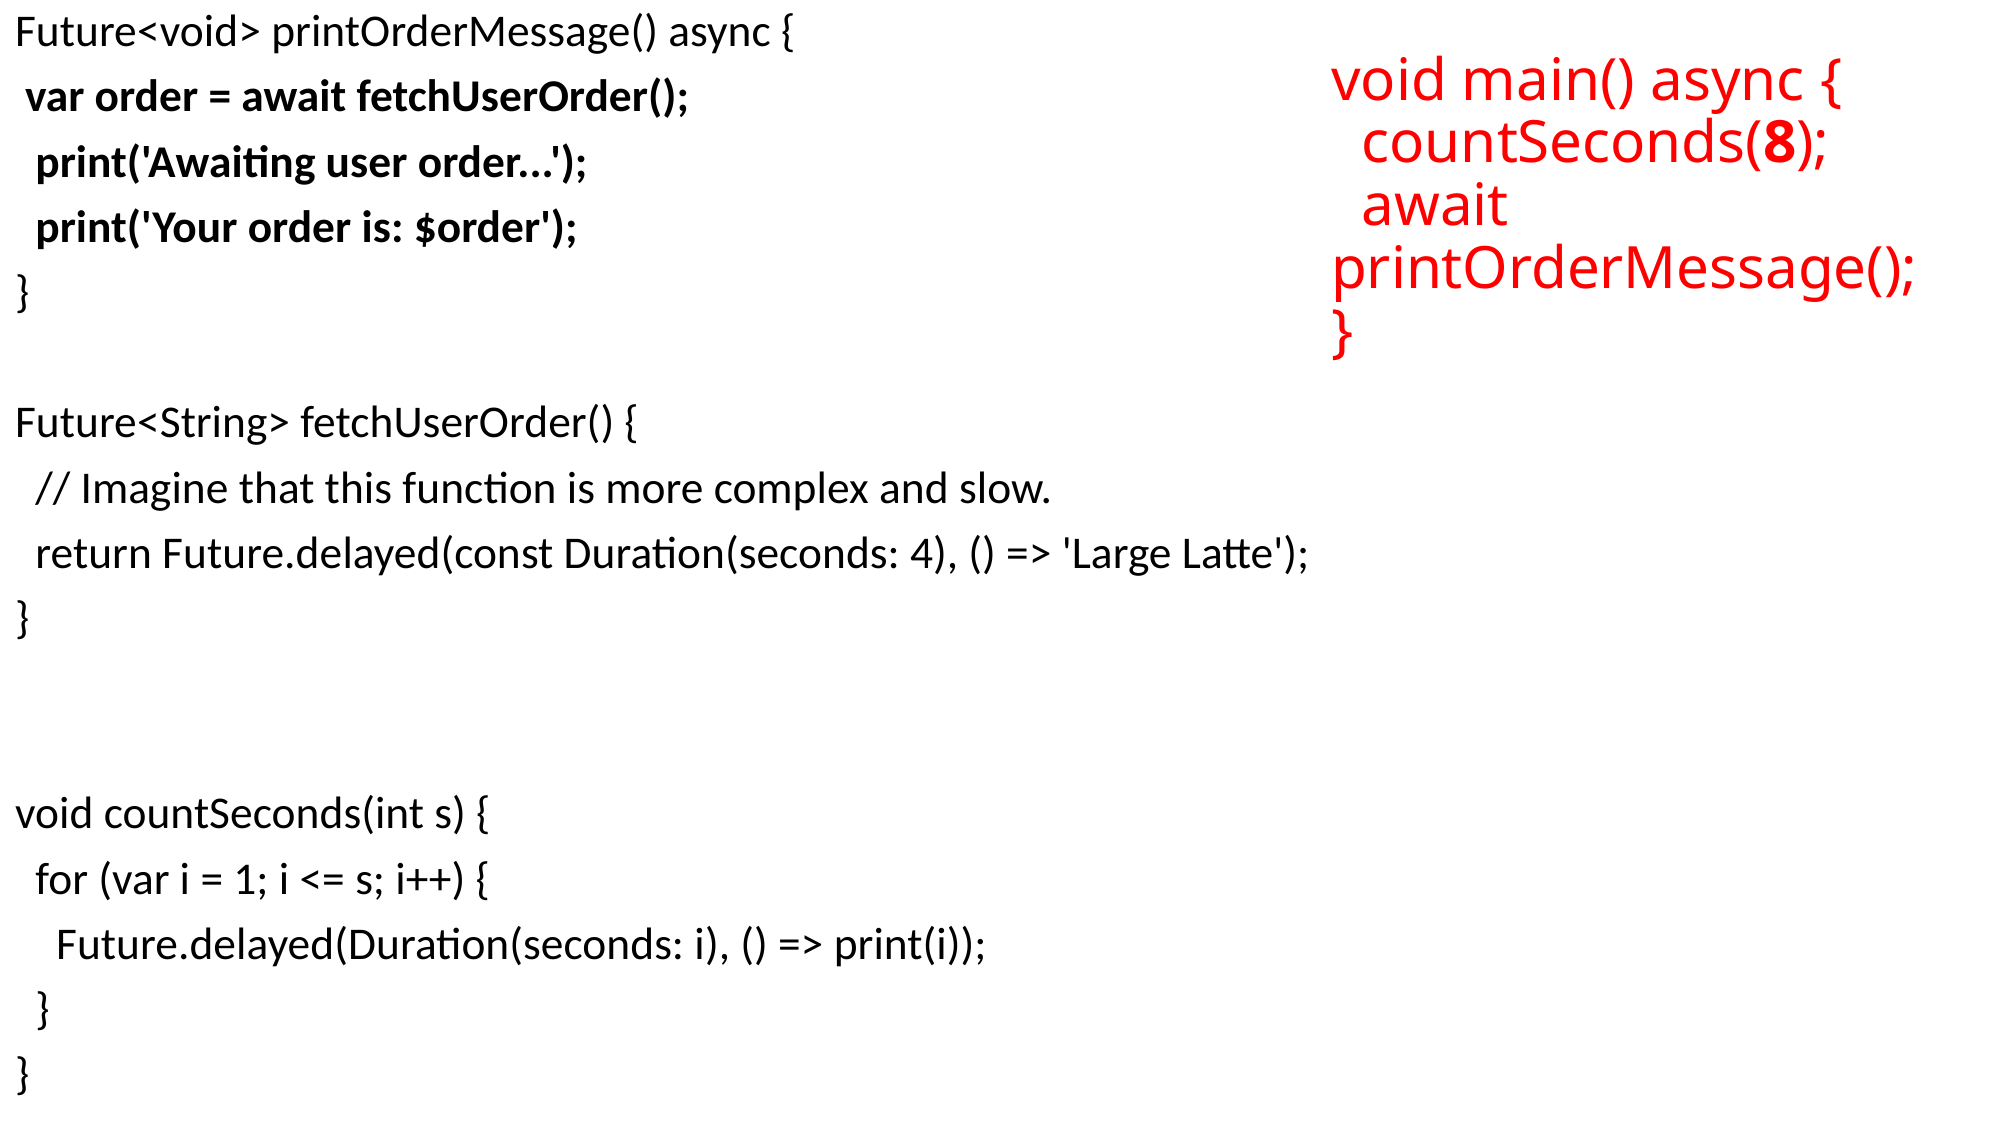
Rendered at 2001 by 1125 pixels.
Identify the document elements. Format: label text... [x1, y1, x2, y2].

title void main() async { countSeconds(8); await printOrderMessage(); } [1705, 0, 2000, 524]
list Future<void> printOrderMessage() async { var order = await fetchUserOrder(); print('Awaiting user order...'); print('Your order is: $order'); } Future<String> fetchUserOrder() { // Imagine that this function is more complex and slow. return Future.delayed(const Duration(seconds: 4), () => 'Large Latte'); } void countSeconds(int s) { for (var i = 1; i <= s; i++) { Future.delayed(Duration(seconds: i), () => print(i)); } } [0, 0, 1705, 1109]
